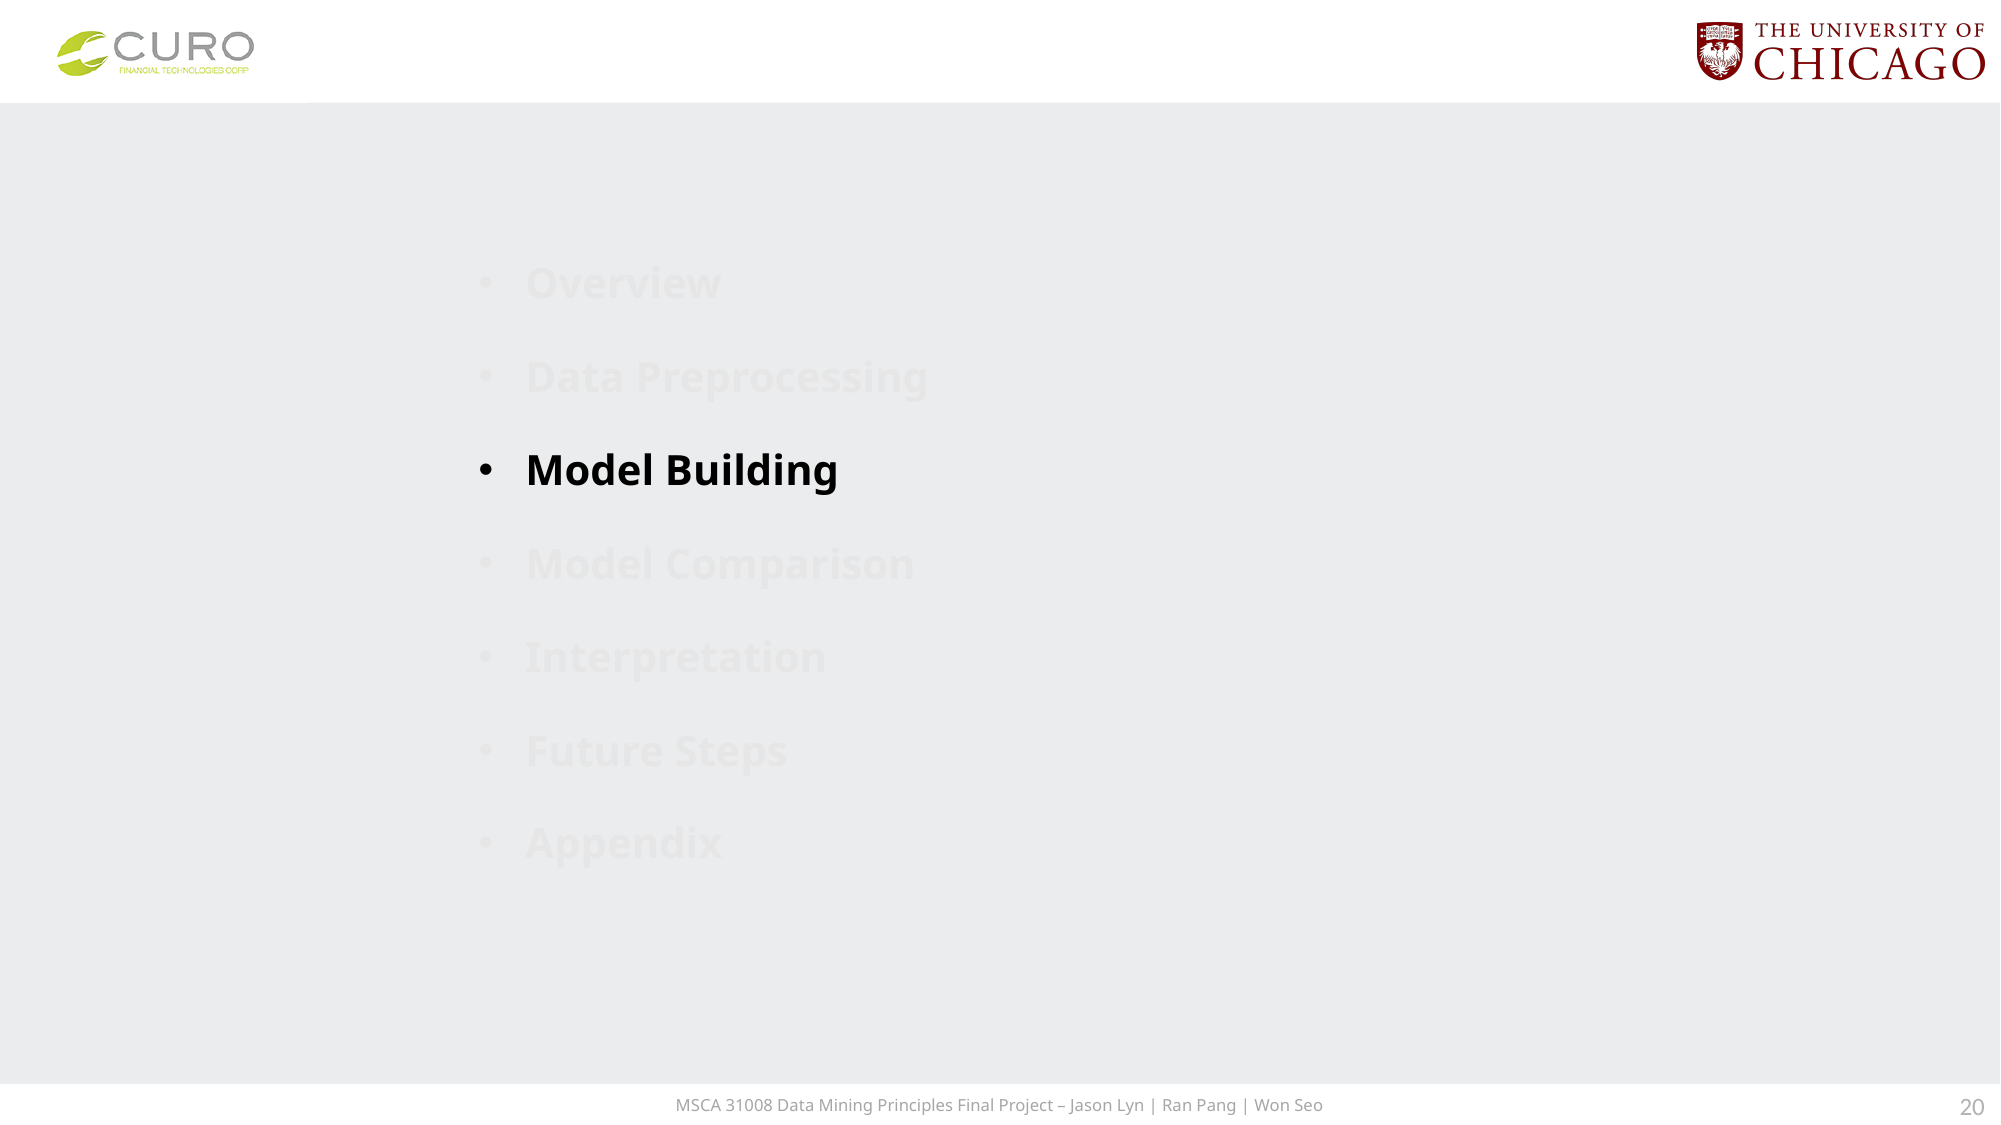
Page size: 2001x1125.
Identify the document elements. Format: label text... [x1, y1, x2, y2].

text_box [463, 249, 1176, 876]
picture [0, 0, 309, 103]
picture [1697, 22, 1985, 81]
slide_number 19 [1550, 1075, 2000, 1125]
